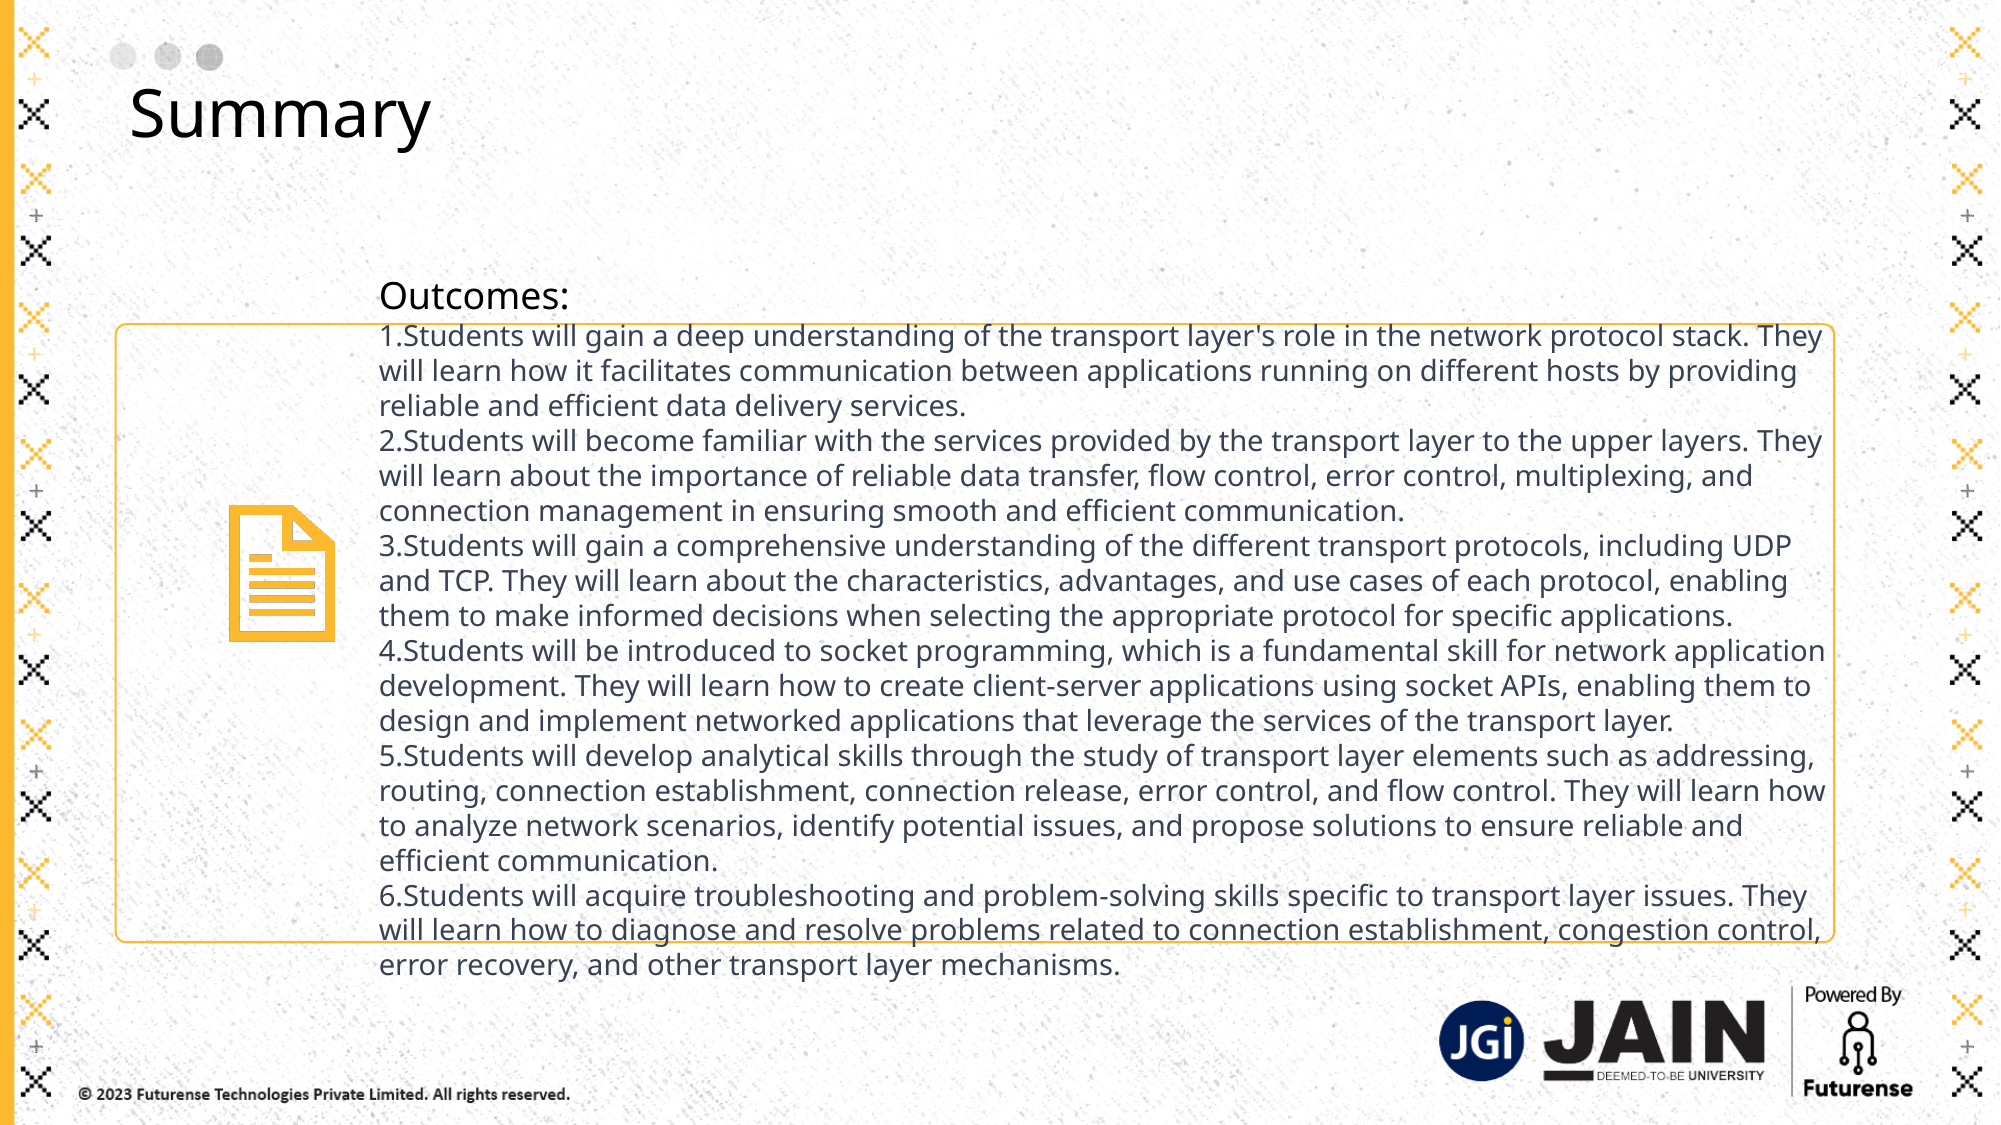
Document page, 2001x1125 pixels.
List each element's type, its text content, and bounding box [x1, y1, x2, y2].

text_box Summary [114, 63, 585, 159]
text_box Outcomes: Students will gain a deep understanding of the transport layer's role in the network protocol stack. They will learn how it facilitates communication between applications running on different hosts by providing reliable and efficient data delivery services. Students will become familiar with the services provided by the transport layer to the upper layers. They will learn about the importance of reliable data transfer, flow control, error control, multiplexing, and connection management in ensuring smooth and efficient communication. Students will gain a comprehensive understanding of the different transport protocols, including UDP and TCP. They will learn about the characteristics, advantages, and use cases of each protocol, enabling them to make informed decisions when selecting the appropriate protocol for specific applications. Students will be introduced to socket programming, which is a fundamental skill for network application development. They will learn how to create client-server applications using socket APIs, enabling them to design and implement networked applications that leverage the services of the transport layer. Students will develop analytical skills through the study of transport layer elements such as addressing, routing, connection establishment, connection release, error control, and flow control. They will learn how to analyze network scenarios, identify potential issues, and propose solutions to ensure reliable and efficient communication. Students will acquire troubleshooting and problem-solving skills specific to transport layer issues. They will learn how to diagnose and resolve problems related to connection establishment, congestion control, error recovery, and other transport layer mechanisms. [363, 242, 1849, 990]
text_box [114, 323, 363, 944]
text_box [0, 0, 15, 1125]
picture [15, 0, 2001, 1125]
